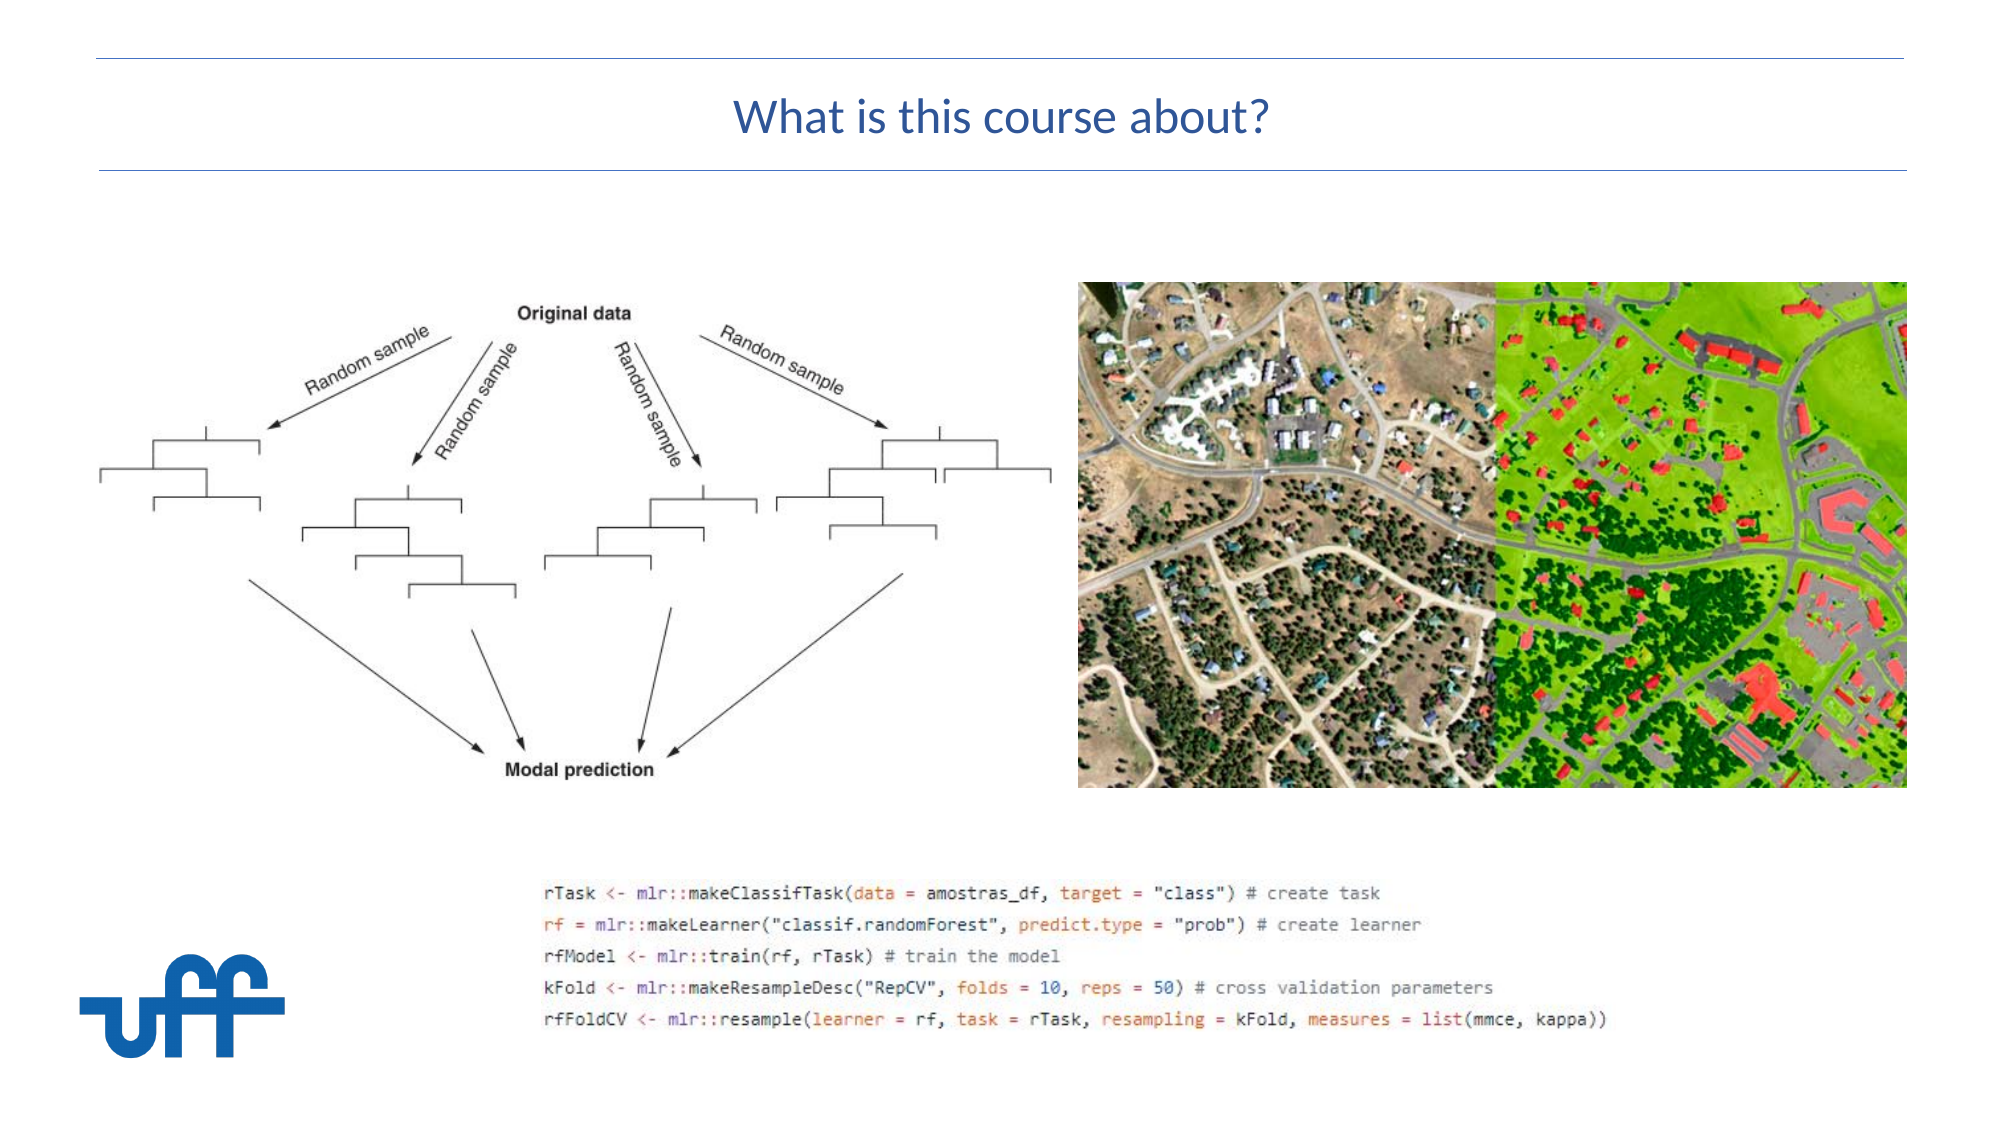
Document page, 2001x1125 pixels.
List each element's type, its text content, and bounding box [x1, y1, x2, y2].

picture [541, 879, 1616, 1046]
picture [77, 951, 287, 1060]
text_box What is this course about? [100, 76, 1906, 152]
picture [77, 282, 1907, 800]
